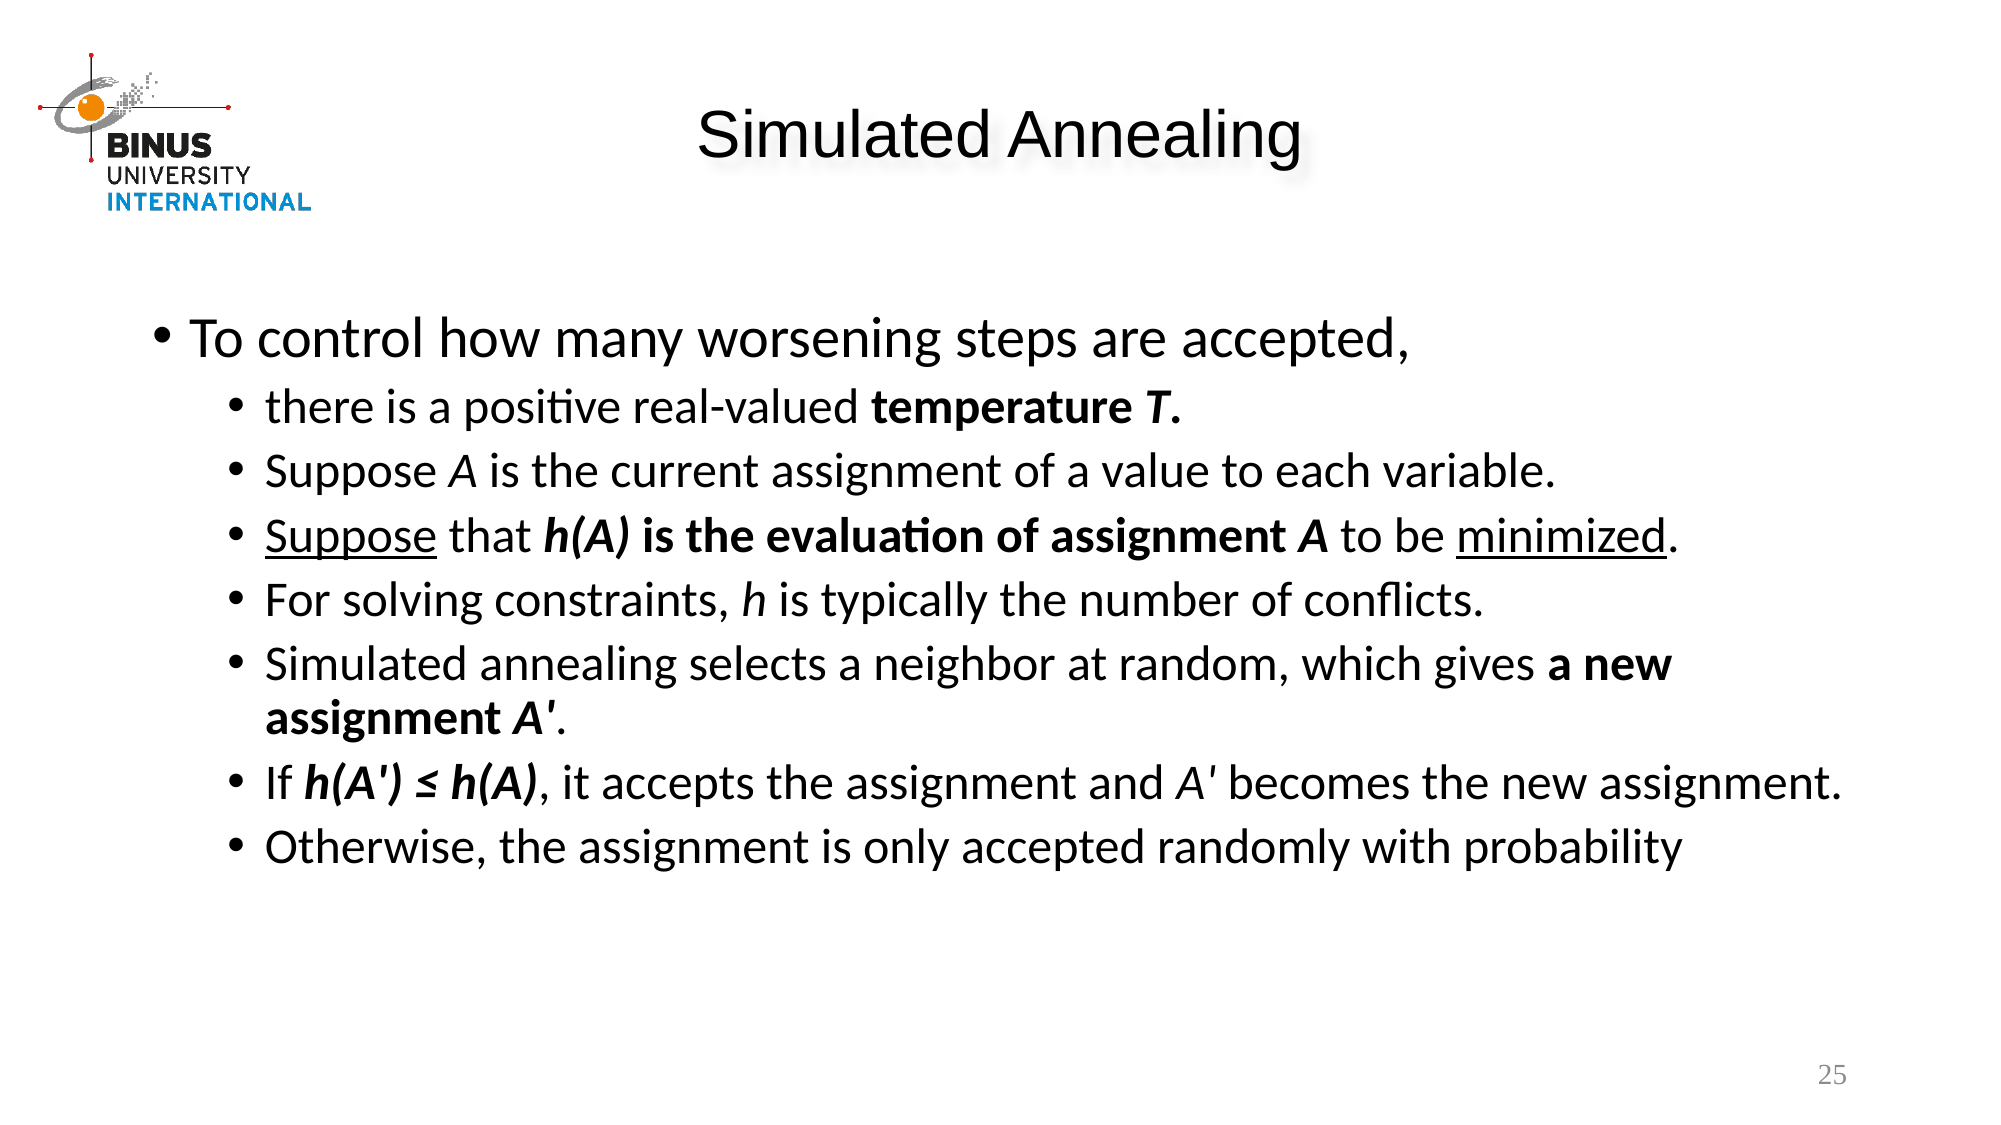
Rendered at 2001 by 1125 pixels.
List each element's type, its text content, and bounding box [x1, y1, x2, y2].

picture [0, 0, 348, 269]
list To control how many worsening steps are accepted, there is a positive real-valued temperature T. Suppose A is the current assignment of a value to each variable. Suppose that h(A) is the evaluation of assignment A to be minimized. For solving constraints, h is typically the number of conflicts. Simulated annealing selects a neighbor at random, which gives a new assignment A'. If h(A') ≤ h(A), it accepts the assignment and A' becomes the new assignment. Otherwise, the assignment is only accepted randomly with probability [137, 299, 1863, 1014]
text_box Simulated Annealing [350, 62, 1650, 200]
slide_number 25 [1412, 1042, 1863, 1103]
